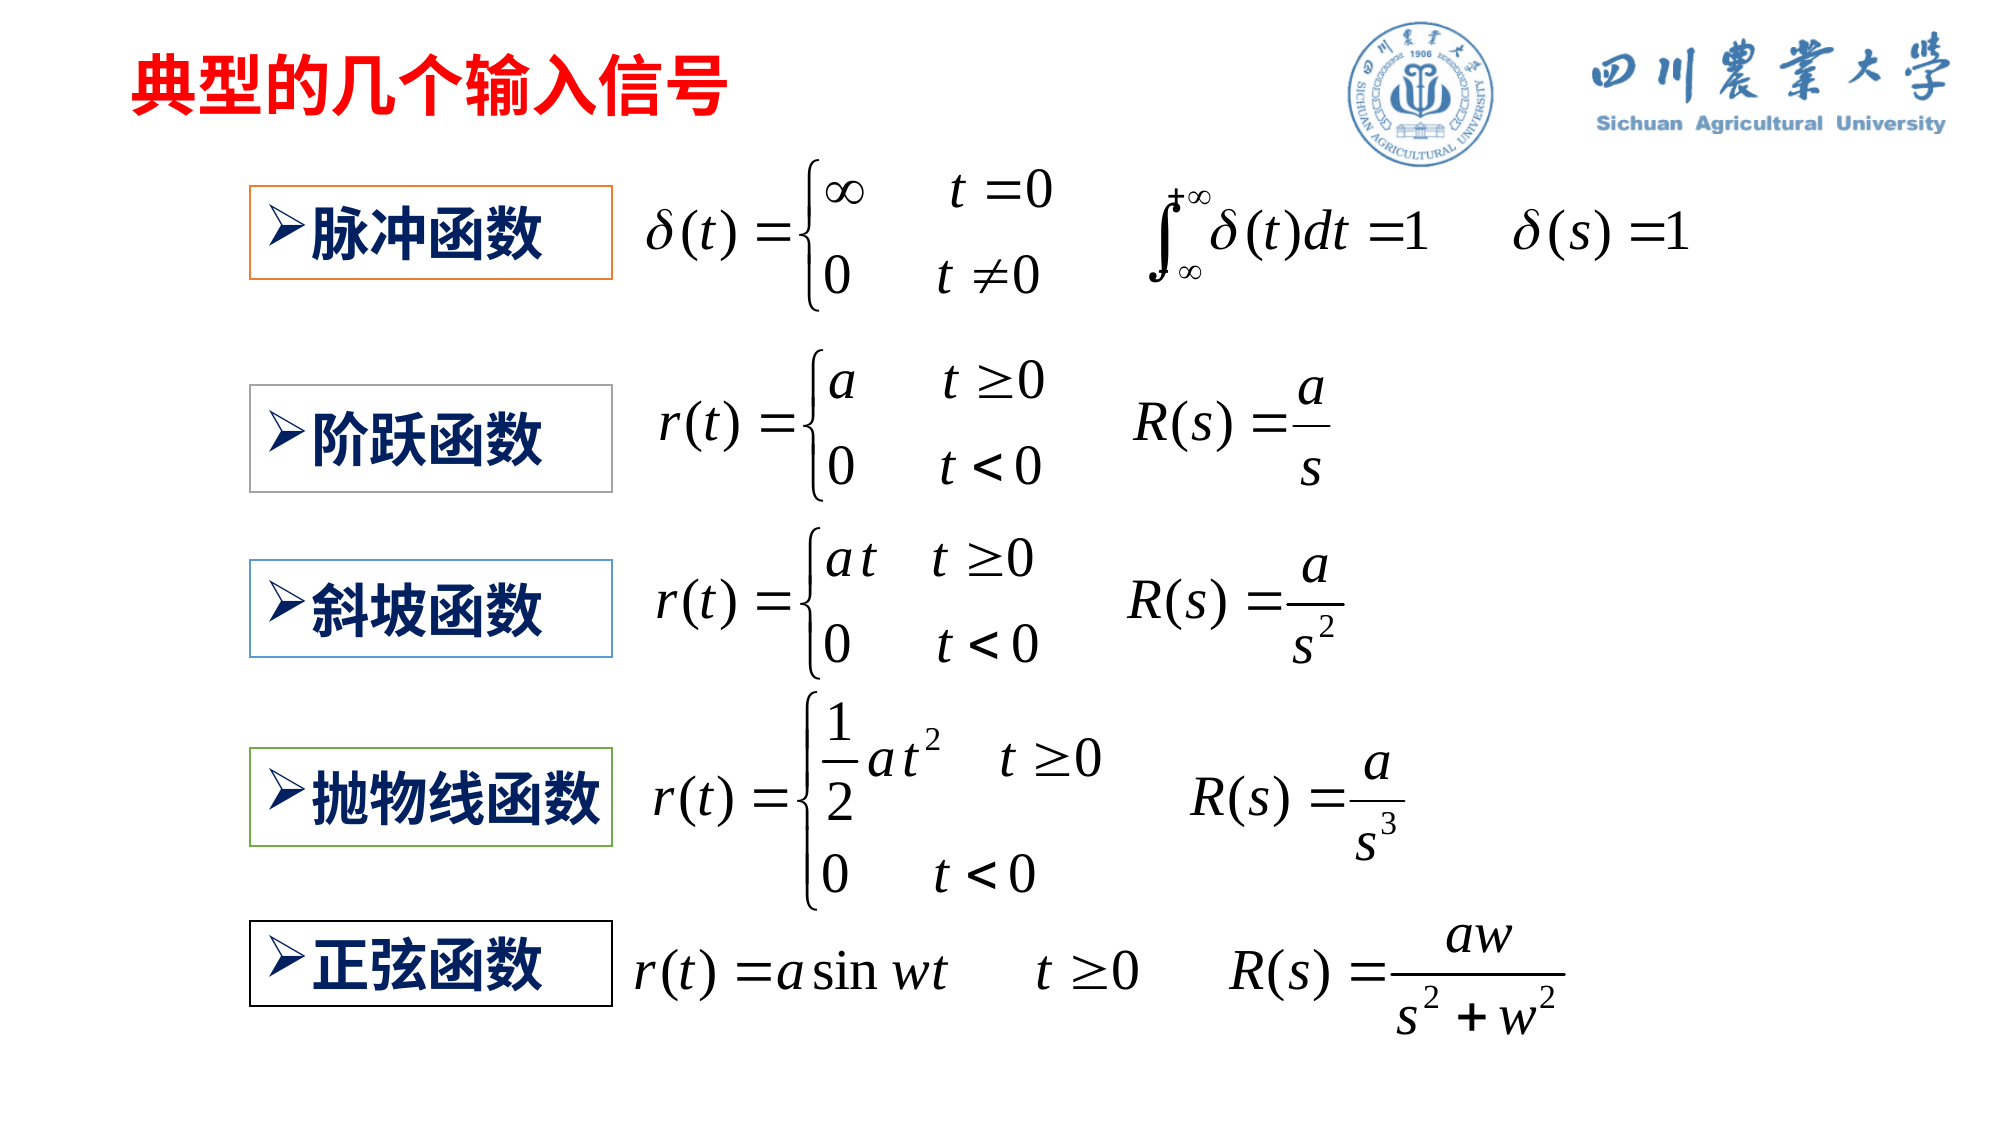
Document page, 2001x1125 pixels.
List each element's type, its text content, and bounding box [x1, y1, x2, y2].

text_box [249, 149, 1698, 1007]
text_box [624, 897, 1575, 1047]
text_box 典型的几个输入信号 [121, 40, 742, 128]
